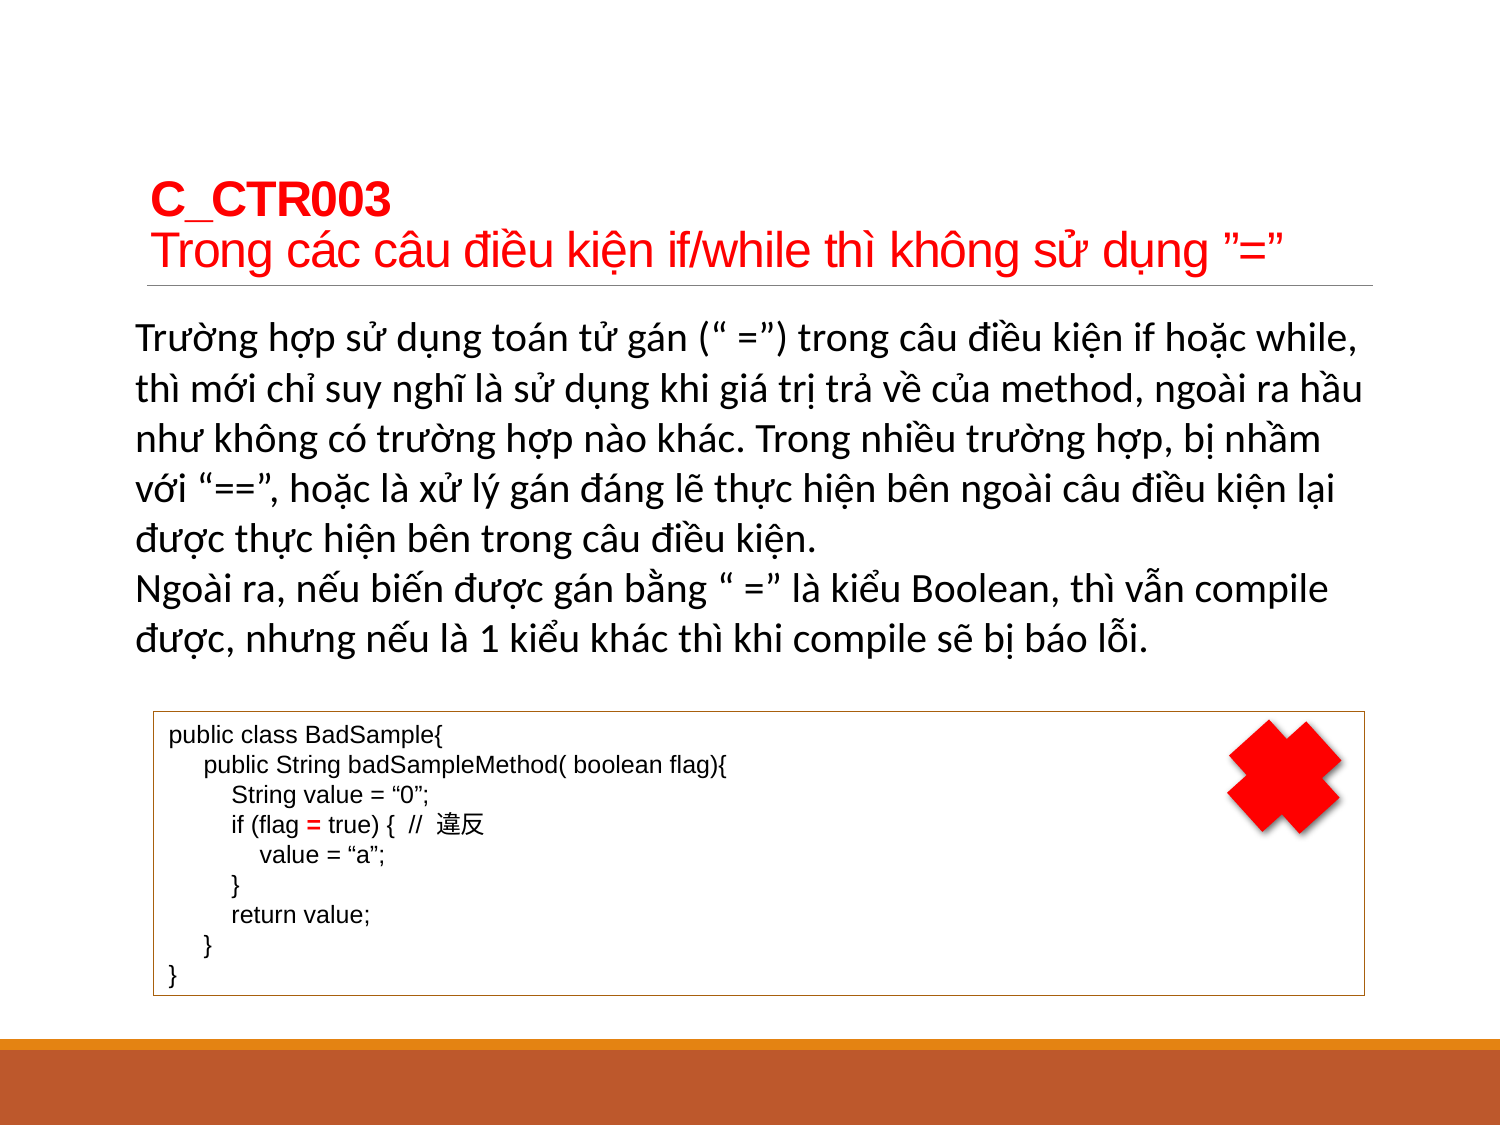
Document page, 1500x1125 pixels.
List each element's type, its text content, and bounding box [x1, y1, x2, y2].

title C_CTR003 Trong các câu điều kiện if/while thì không sử dụng ”=” [135, 47, 1373, 285]
text_box Trường hợp sử dụng toán tử gán (“ =”) trong câu điều kiện if hoặc while, thì mới chỉ suy nghĩ là sử dụng khi giá trị trả về của method, ngoài ra hầu như không có trường hợp nào khác. Trong nhiều trường hợp, bị nhầm với “==”, hoặc là xử lý gán đáng lẽ thực hiện bên ngoài câu điều kiện lại được thực hiện bên trong câu điều kiện. Ngoài ra, nếu biến được gán bằng “ =” là kiểu Boolean, thì vẫn compile được, nhưng nếu là 1 kiểu khác thì khi compile sẽ bị báo lỗi. [135, 302, 1373, 963]
text_box public class BadSample{ public String badSampleMethod( boolean flag){ String value = “0”; if (flag = true) { // 違反 value = “a”; } return value; } } [153, 711, 1365, 996]
